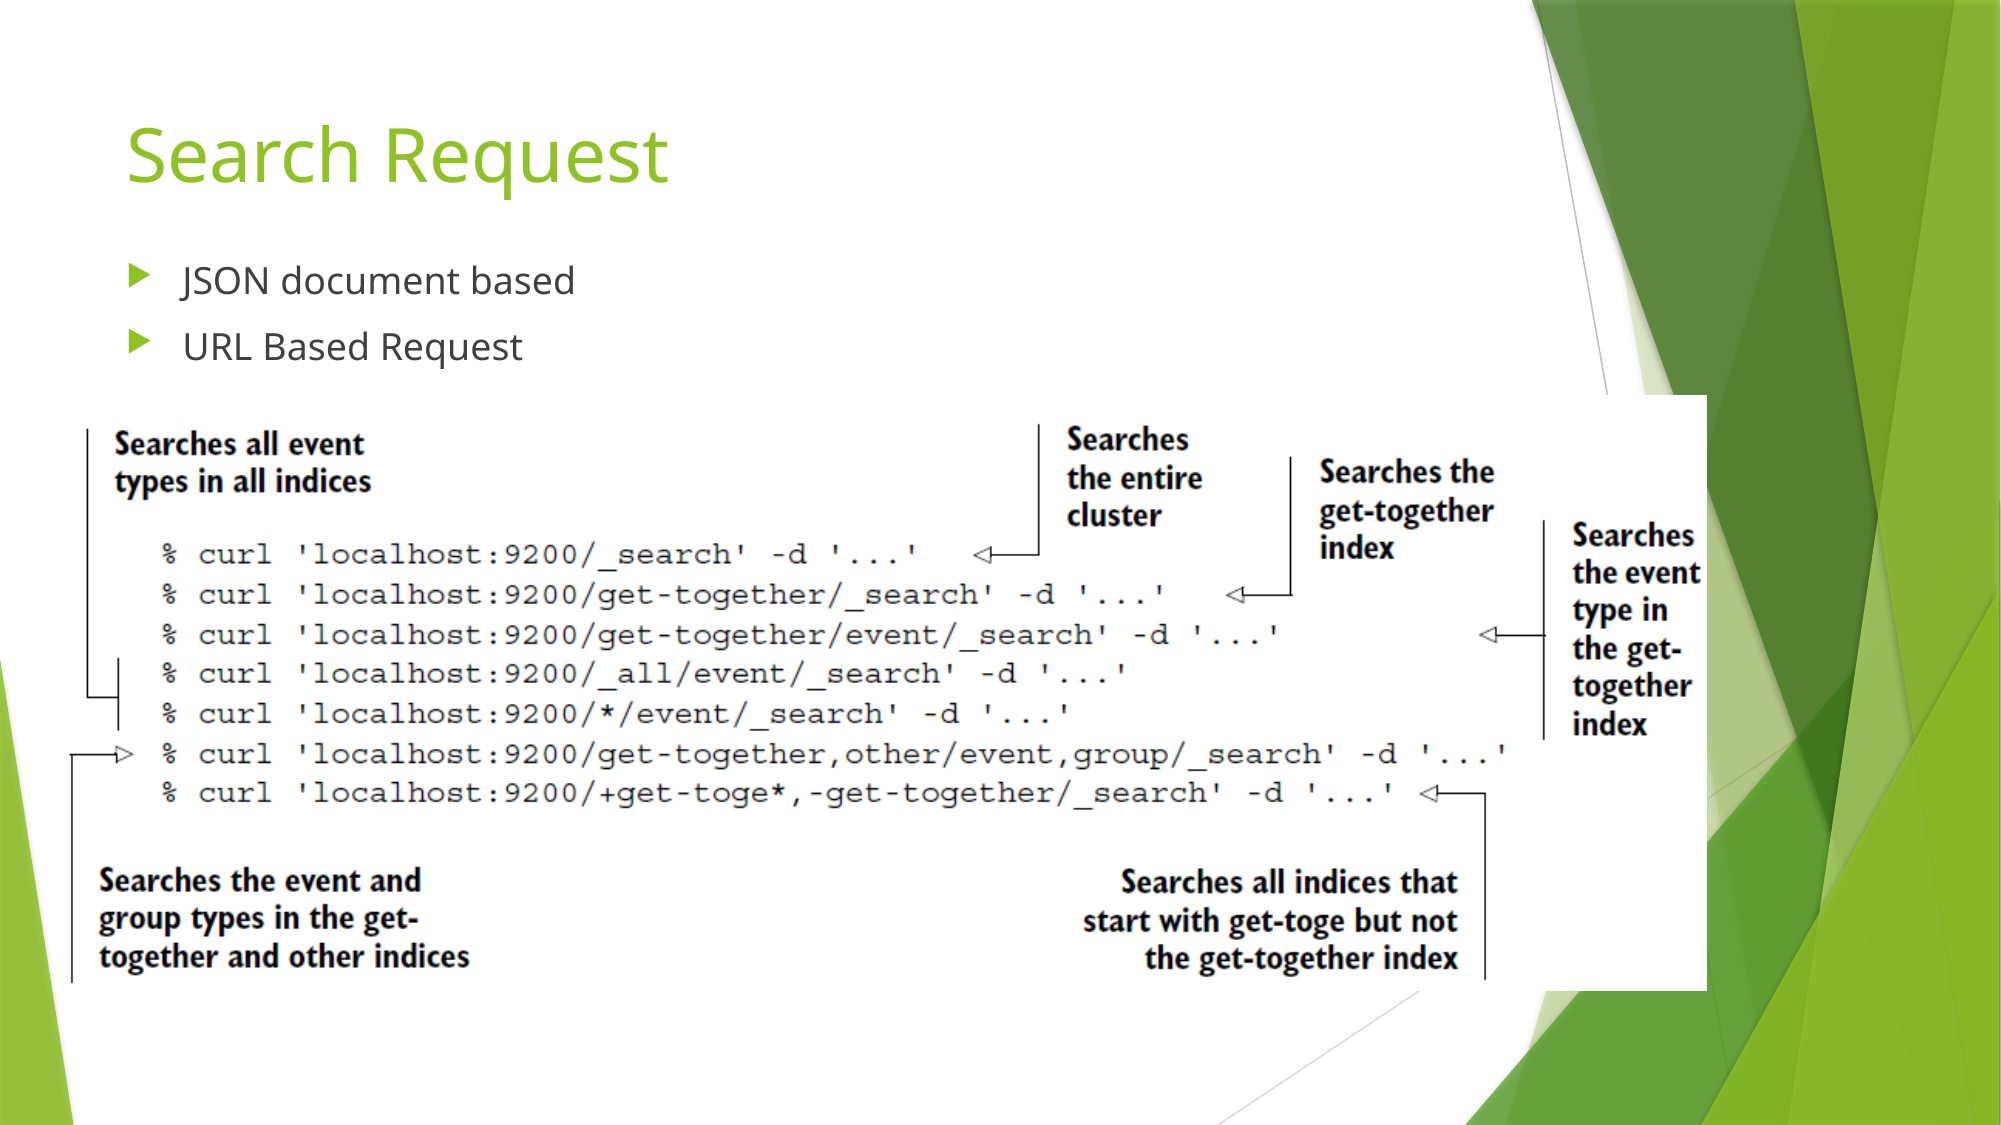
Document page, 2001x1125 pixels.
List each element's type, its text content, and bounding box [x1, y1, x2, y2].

title Search Request [111, 99, 1522, 249]
list JSON document based URL Based Request [111, 249, 1522, 395]
picture [56, 395, 1708, 991]
